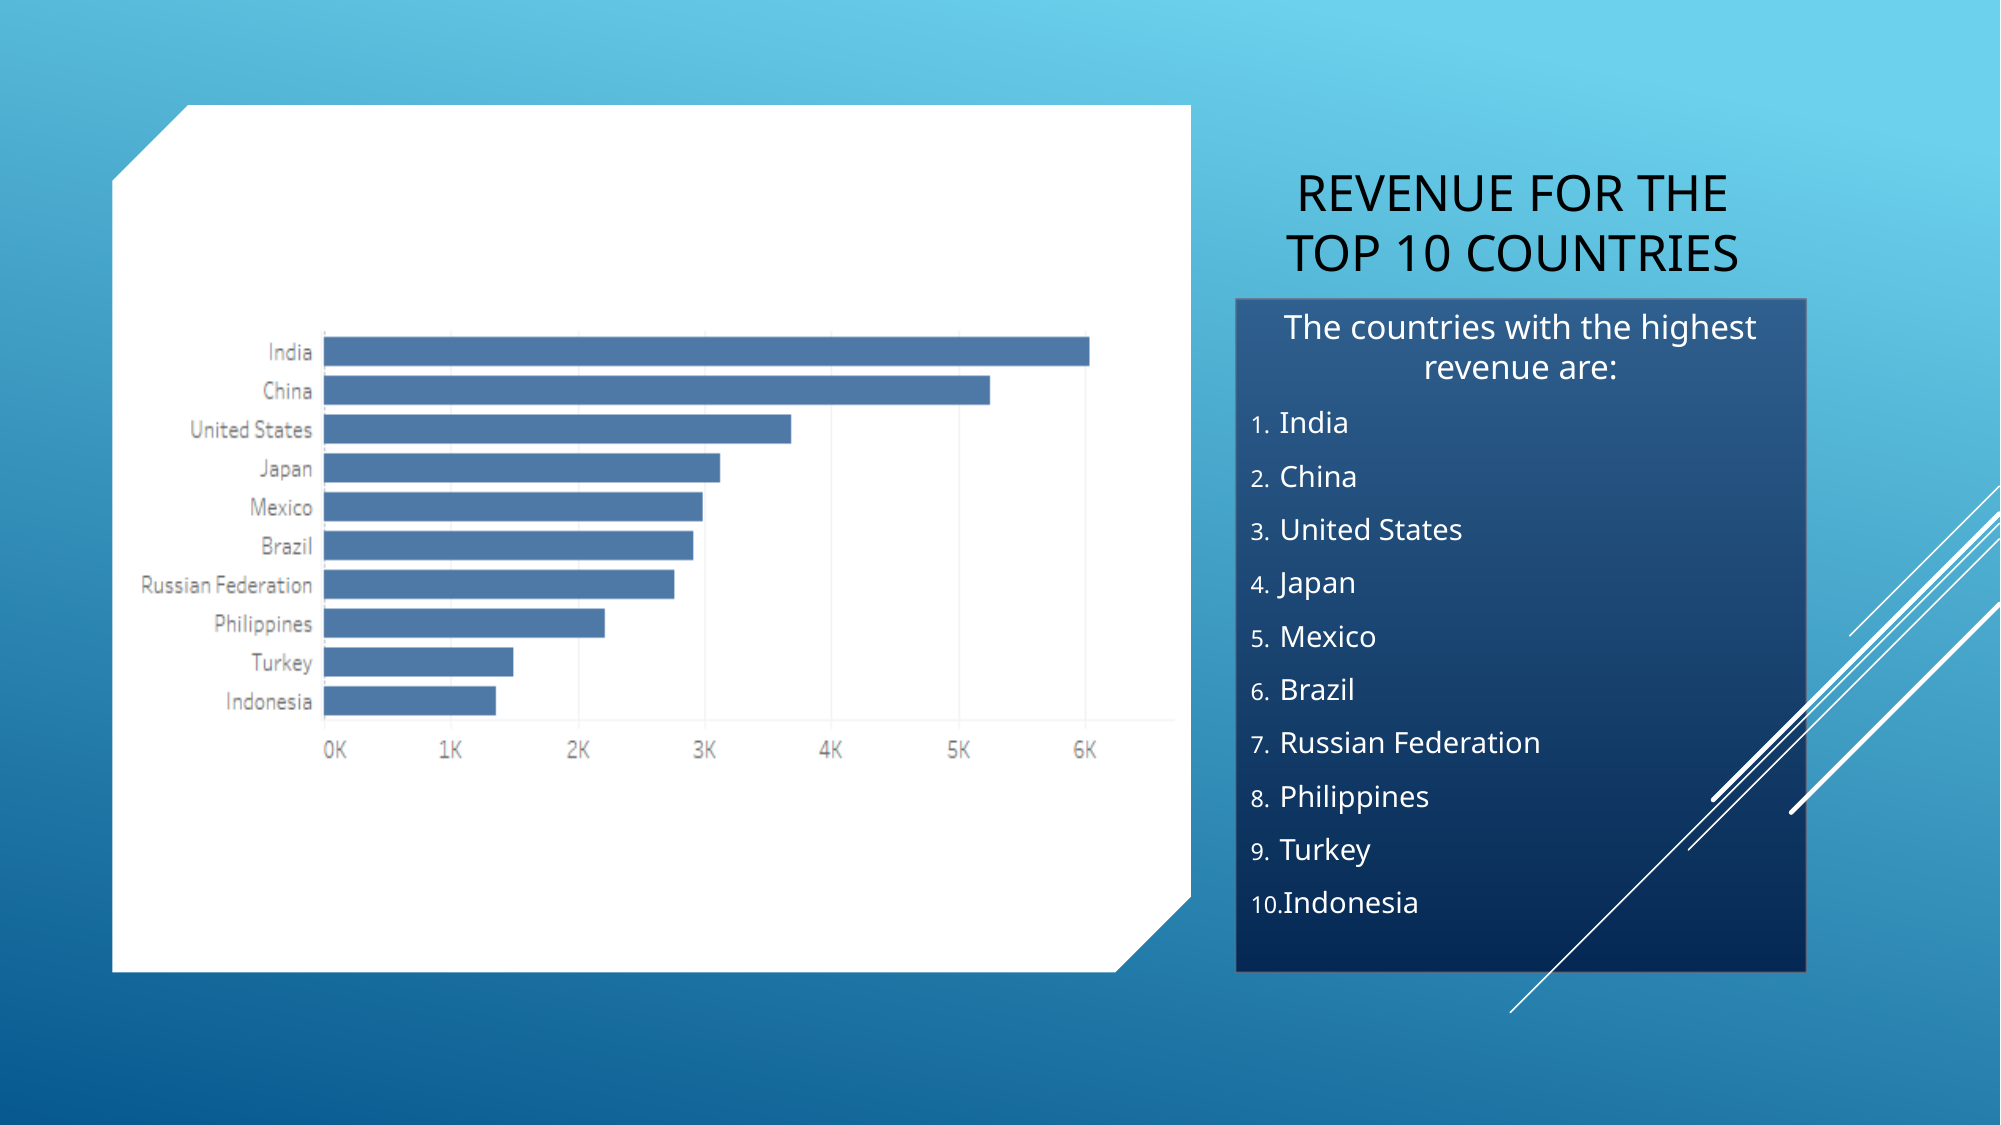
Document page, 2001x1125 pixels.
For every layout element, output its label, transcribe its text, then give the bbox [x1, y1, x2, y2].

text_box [1510, 485, 2000, 1013]
picture [130, 315, 1175, 810]
text_box [0, 0, 2000, 1125]
list The countries with the highest revenue are: India China United States Japan Mexico Brazil Russian Federation Philippines Turkey Indonesia [1235, 298, 1807, 973]
text_box [110, 103, 1193, 974]
title Revenue for the top 10 countries [1235, 101, 1791, 290]
